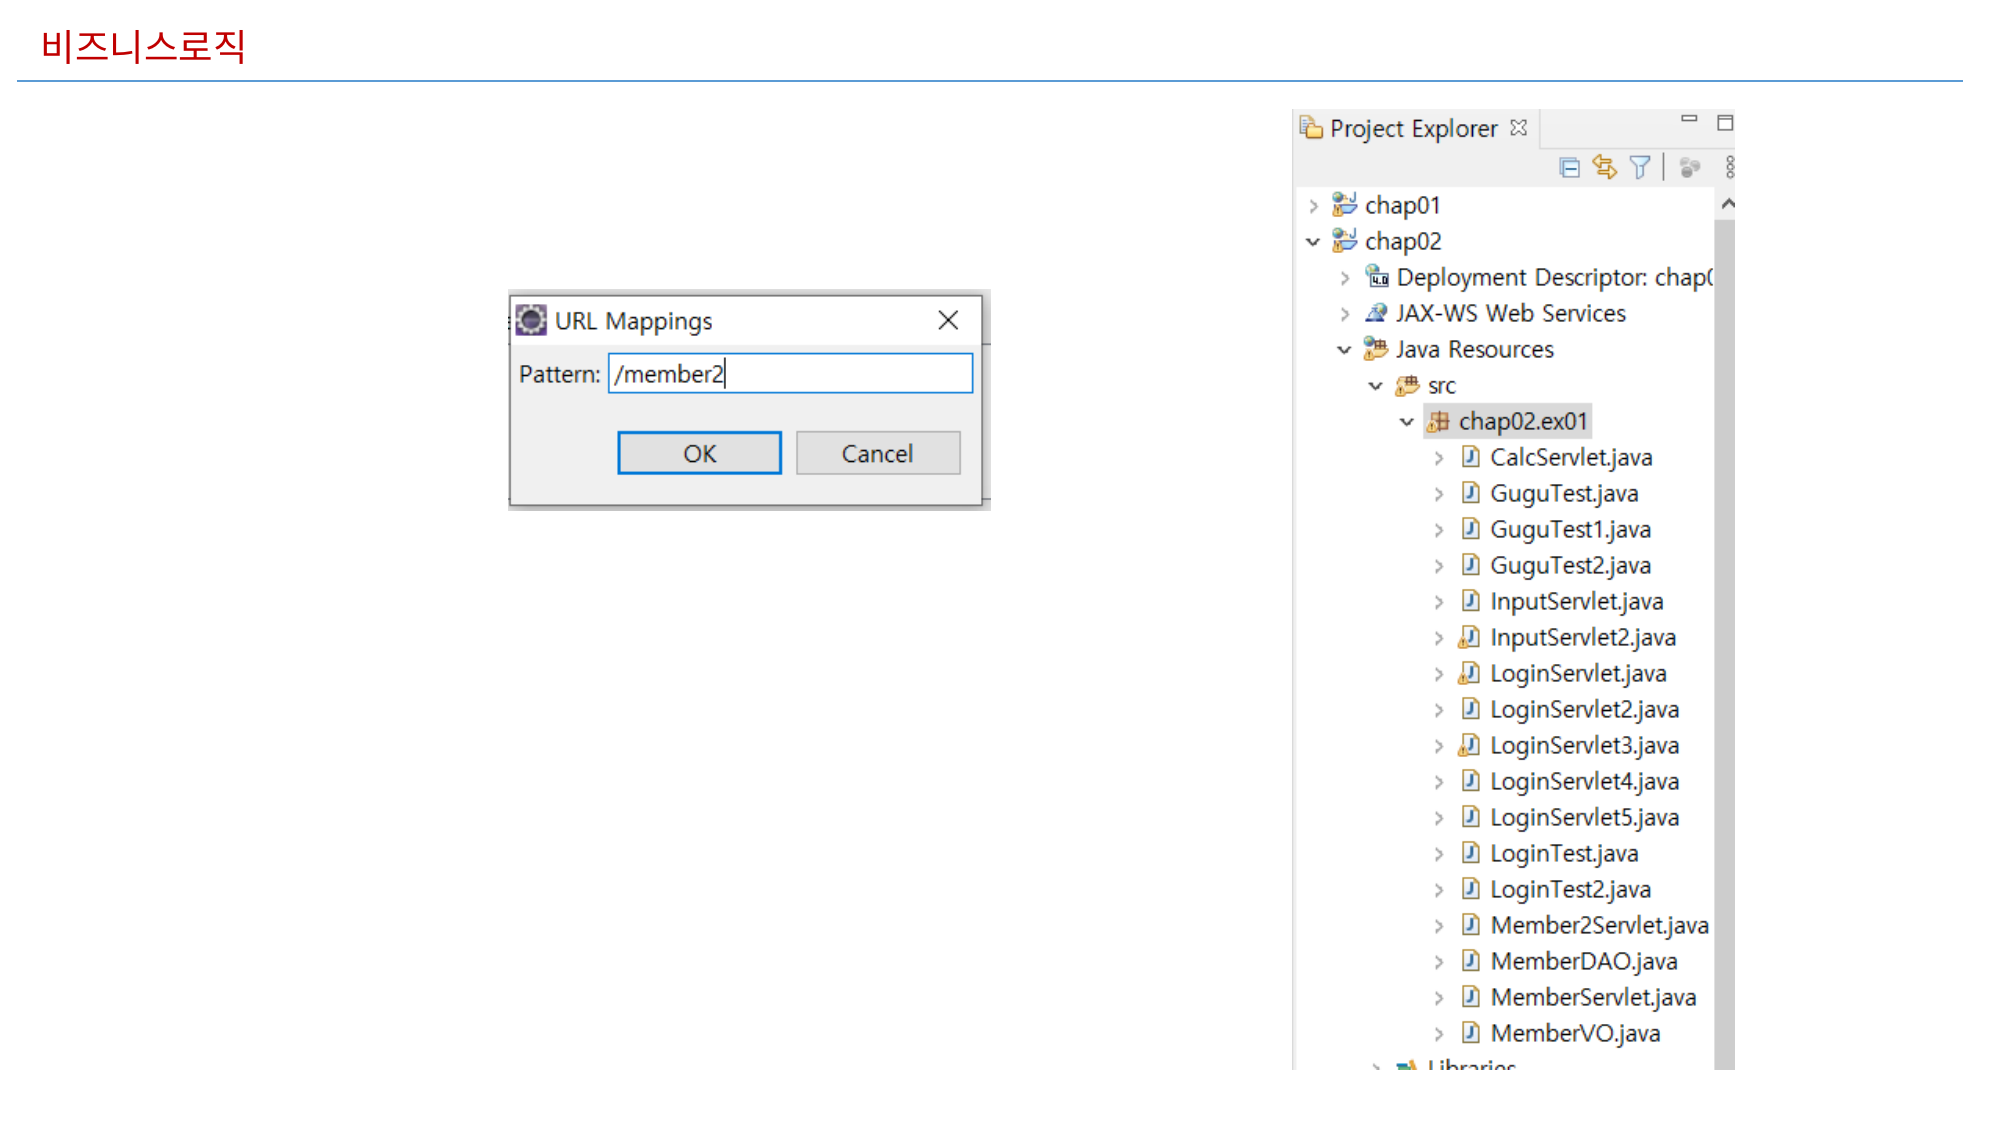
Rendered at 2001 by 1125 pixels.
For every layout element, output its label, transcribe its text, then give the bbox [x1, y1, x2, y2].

picture [1292, 109, 1735, 1070]
text_box 비즈니스로직 [25, 16, 729, 77]
picture [508, 289, 991, 512]
